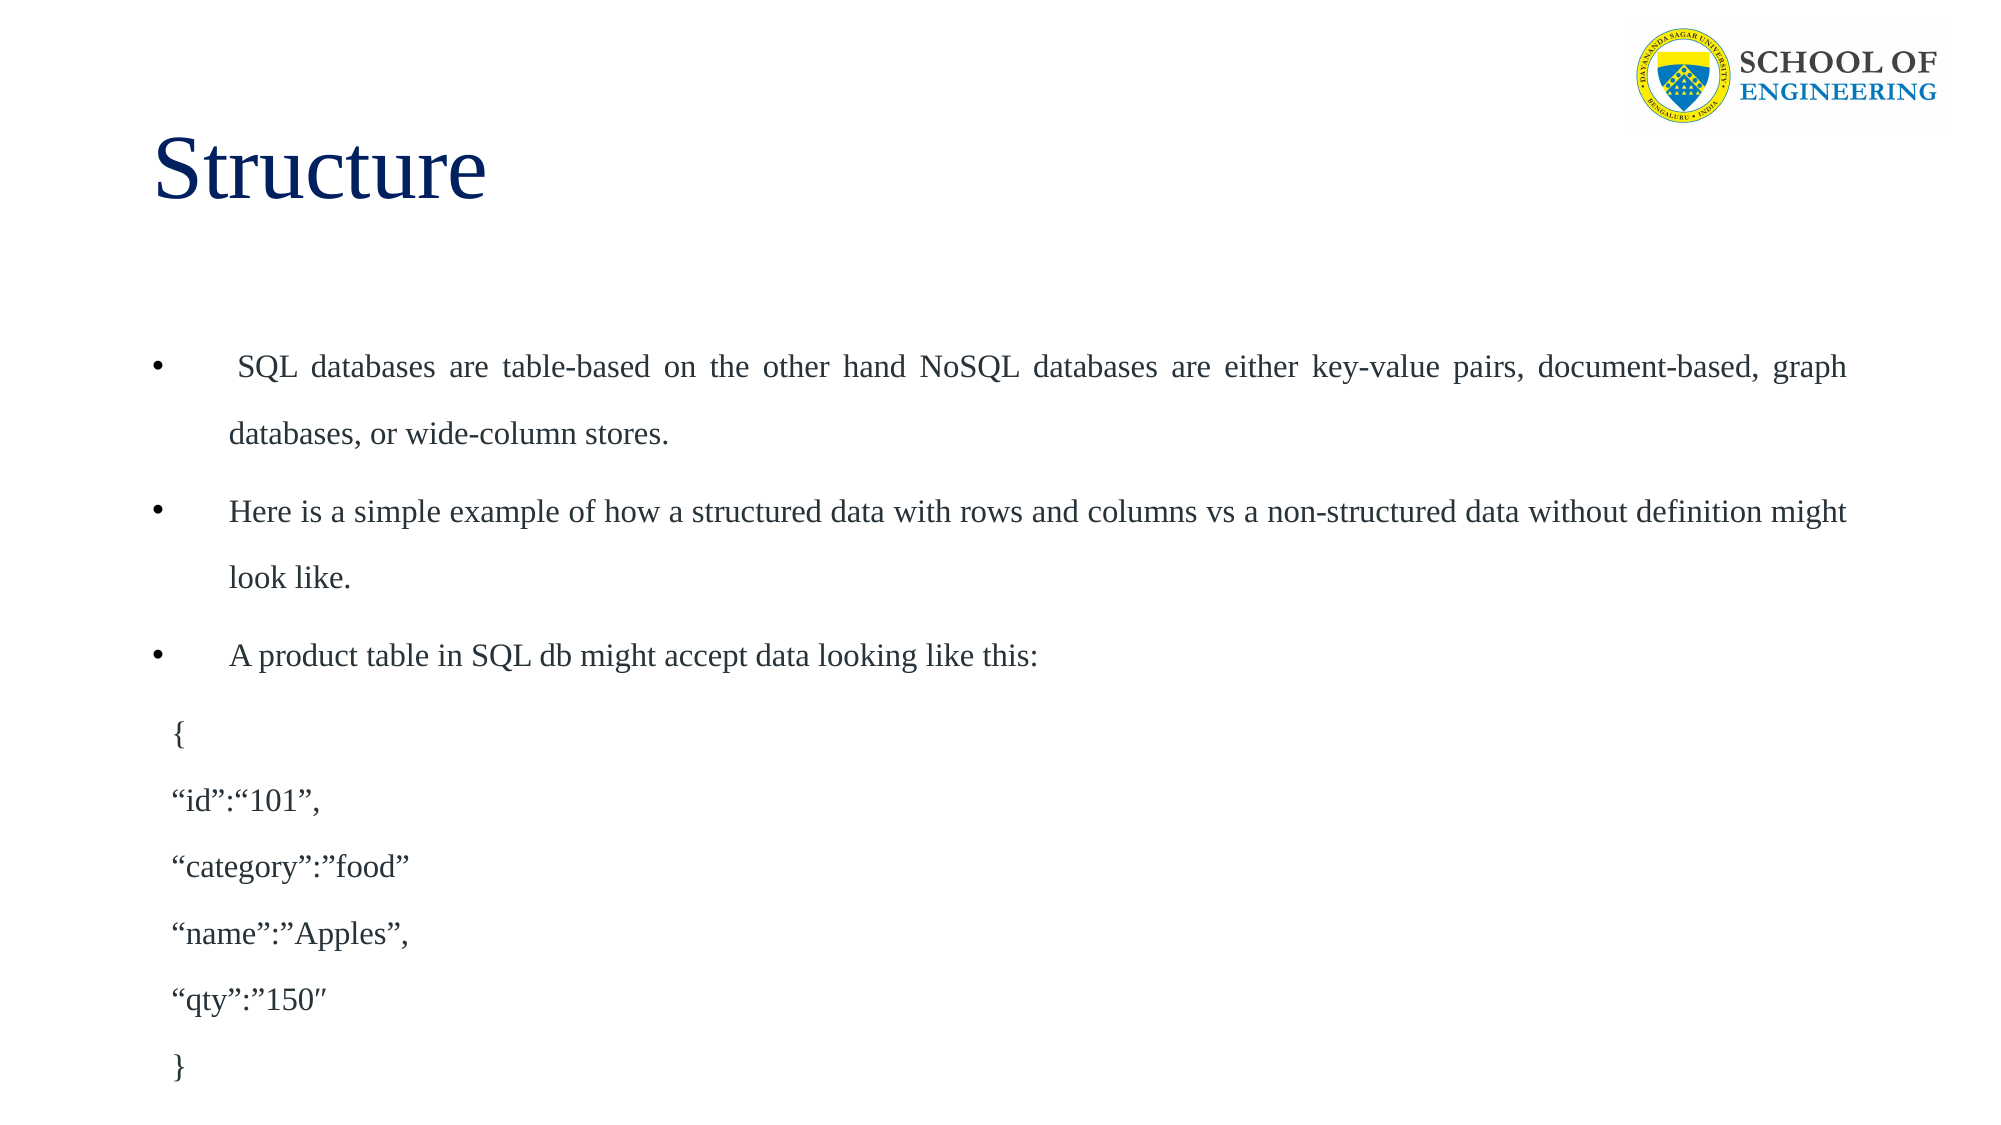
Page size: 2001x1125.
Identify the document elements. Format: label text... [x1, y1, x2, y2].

list SQL databases are table-based on the other hand NoSQL databases are either key-value pairs, document-based, graph databases, or wide-column stores. Here is a simple example of how a structured data with rows and columns vs a non-structured data without definition might look like. A product table in SQL db might accept data looking like this: { “id”:“101”, “category”:”food” “name”:”Apples”, “qty”:”150″ } [137, 310, 1863, 1104]
title Structure [137, 59, 1863, 278]
picture [1630, 22, 1952, 129]
